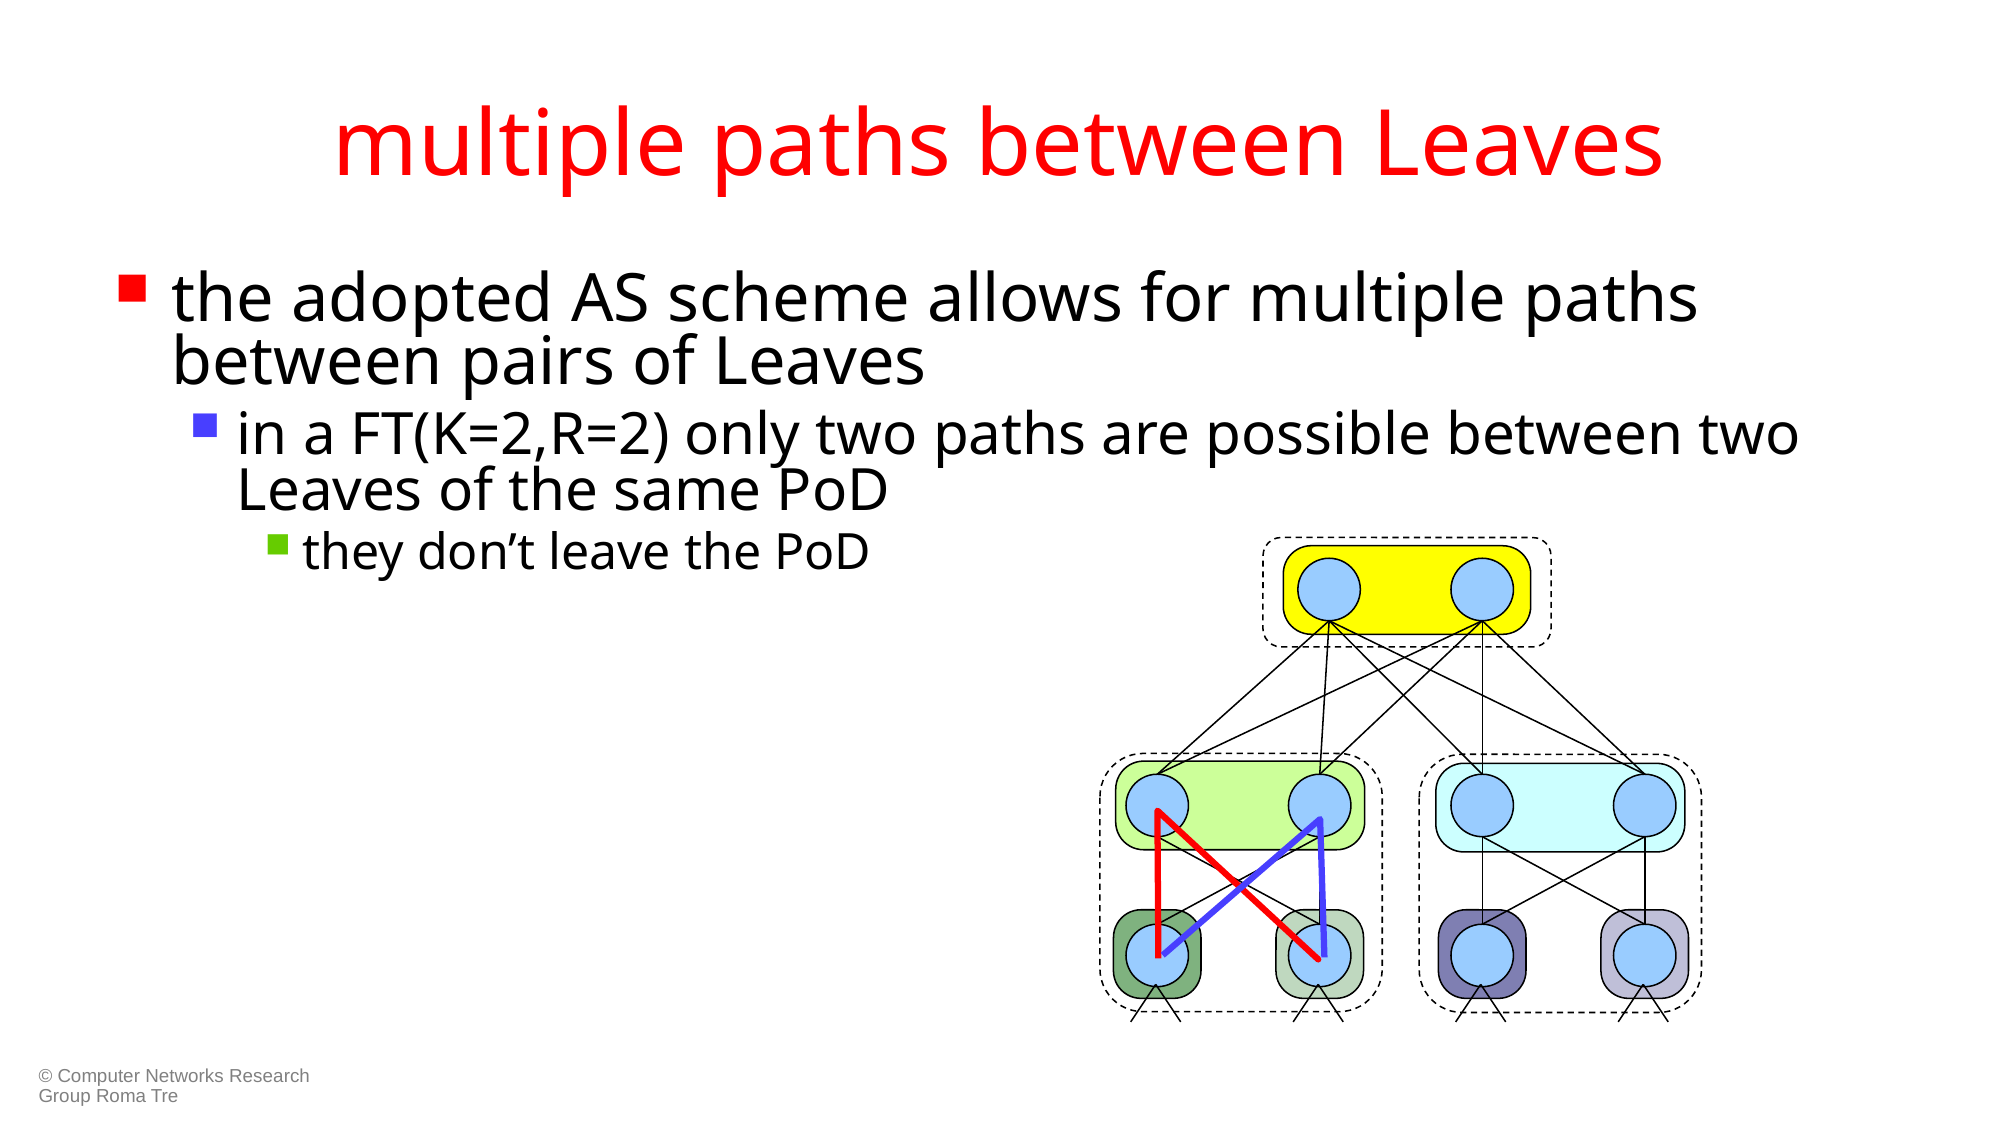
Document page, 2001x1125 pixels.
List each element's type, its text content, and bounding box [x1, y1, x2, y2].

title multiple paths between Leaves [99, 45, 1900, 233]
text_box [1099, 537, 1702, 1023]
list the adopted AS scheme allows for multiple paths between pairs of Leaves in a FT(K=2,R=2) only two paths are possible between two Leaves of the same PoD they don’t leave the PoD [99, 262, 1900, 1050]
